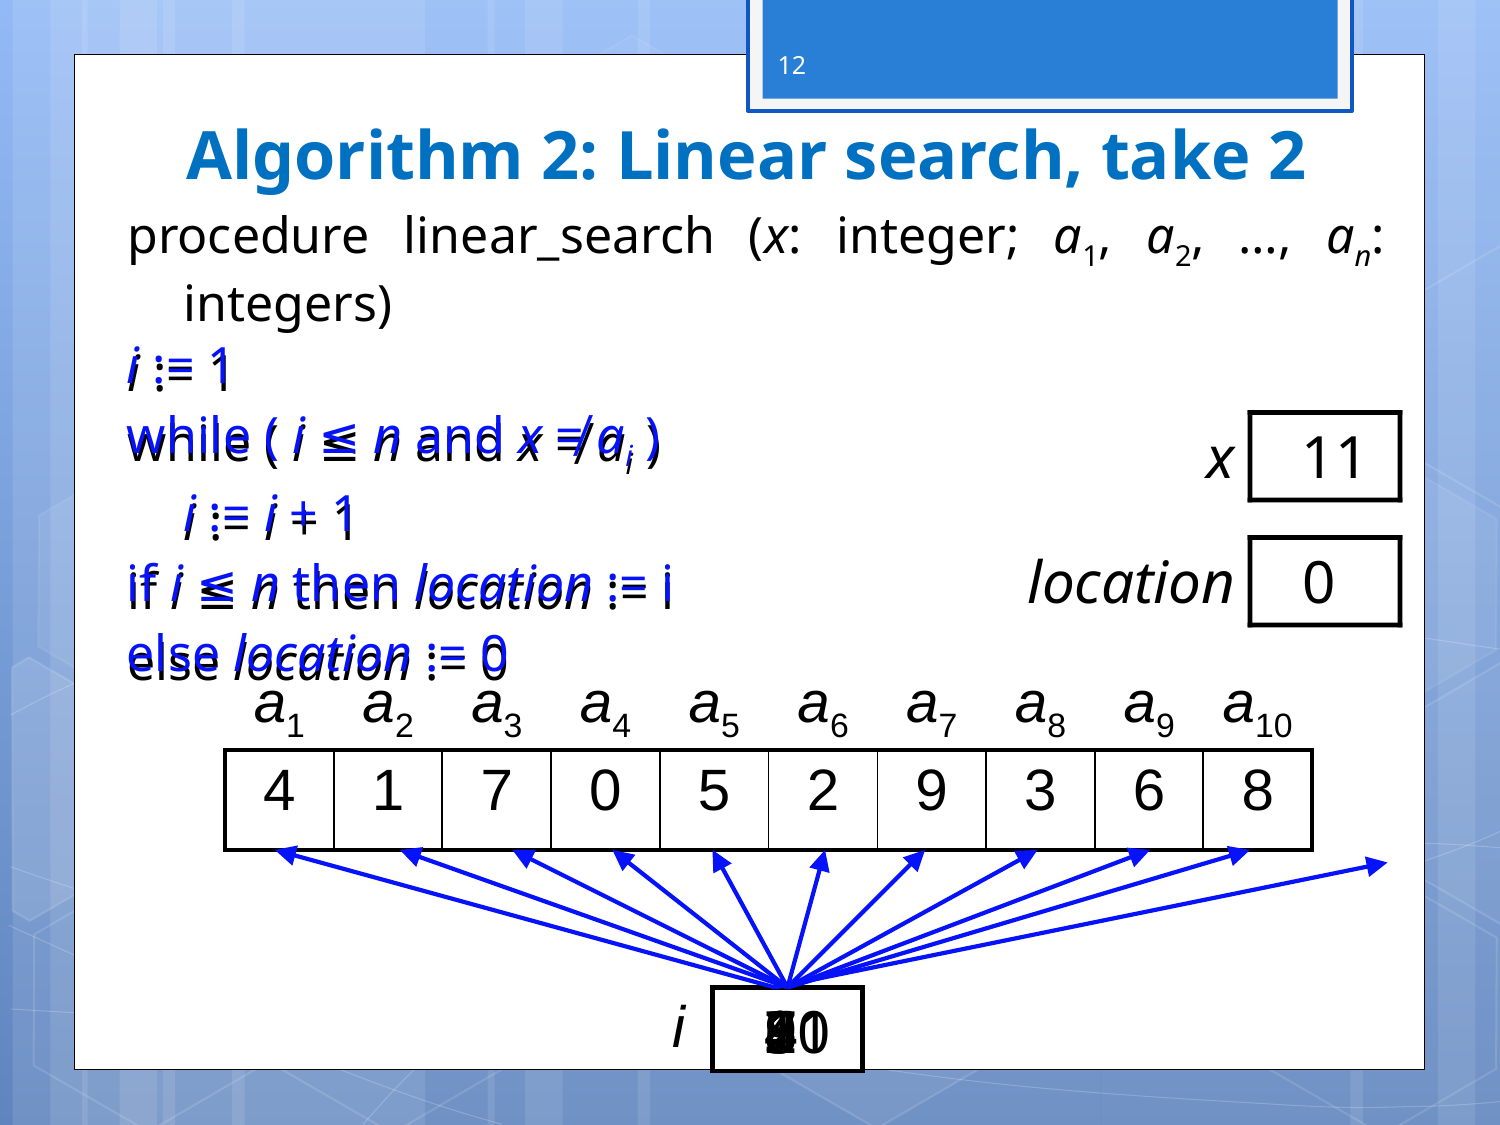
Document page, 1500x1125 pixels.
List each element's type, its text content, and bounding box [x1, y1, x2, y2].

table_header 9 [878, 762, 985, 848]
table_header a10 [1203, 662, 1312, 762]
table_header 4 [227, 762, 333, 848]
text_box procedure linear_search (x: integer; a1, a2, …, an: integers) i := 1 while ( i ≤ n and x ≠ ai ) i := i + 1 if i ≤ n then location := i else location := 0 [112, 196, 1400, 256]
text_box [399, 847, 781, 986]
text_box i := 1 while ( i ≤ n and x ≠ ai ) i := i + 1 if i ≤ n then location := i else location := 0 [112, 256, 1463, 632]
text_box [274, 845, 774, 987]
table_header i [613, 988, 700, 1071]
table_header 6 [1096, 762, 1202, 848]
title Algorithm 2: Linear search, take 2 [171, 78, 1353, 201]
text_box [788, 849, 830, 984]
slide_number 12 [762, 36, 982, 97]
table_header a2 [334, 662, 442, 762]
text_box [797, 849, 1038, 982]
table_header a9 [1095, 662, 1203, 762]
table_header 5 [661, 762, 768, 848]
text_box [1187, 412, 1401, 501]
table_header a3 [442, 662, 551, 762]
table_header 2 [769, 762, 877, 848]
text_box 11 [749, 987, 846, 1073]
text_box [790, 849, 925, 984]
table_header 0 [552, 762, 659, 848]
table_header 1 [335, 762, 441, 848]
table_header a8 [986, 662, 1095, 762]
text_box [804, 847, 1150, 981]
table_header a6 [769, 662, 877, 762]
table_header [715, 990, 749, 1069]
table_header a5 [660, 662, 769, 762]
text_box [612, 849, 785, 985]
table_header 3 [987, 762, 1094, 848]
text_box [822, 845, 1250, 977]
text_box [776, 856, 1388, 987]
table_header 7 [443, 762, 550, 848]
text_box [712, 849, 786, 985]
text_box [974, 537, 1401, 626]
table_header 8 [1204, 762, 1310, 848]
table_header a4 [551, 662, 660, 762]
table_header a1 [225, 662, 334, 762]
table_header a7 [877, 662, 986, 762]
table_header [846, 990, 860, 1069]
text_box [512, 849, 782, 985]
